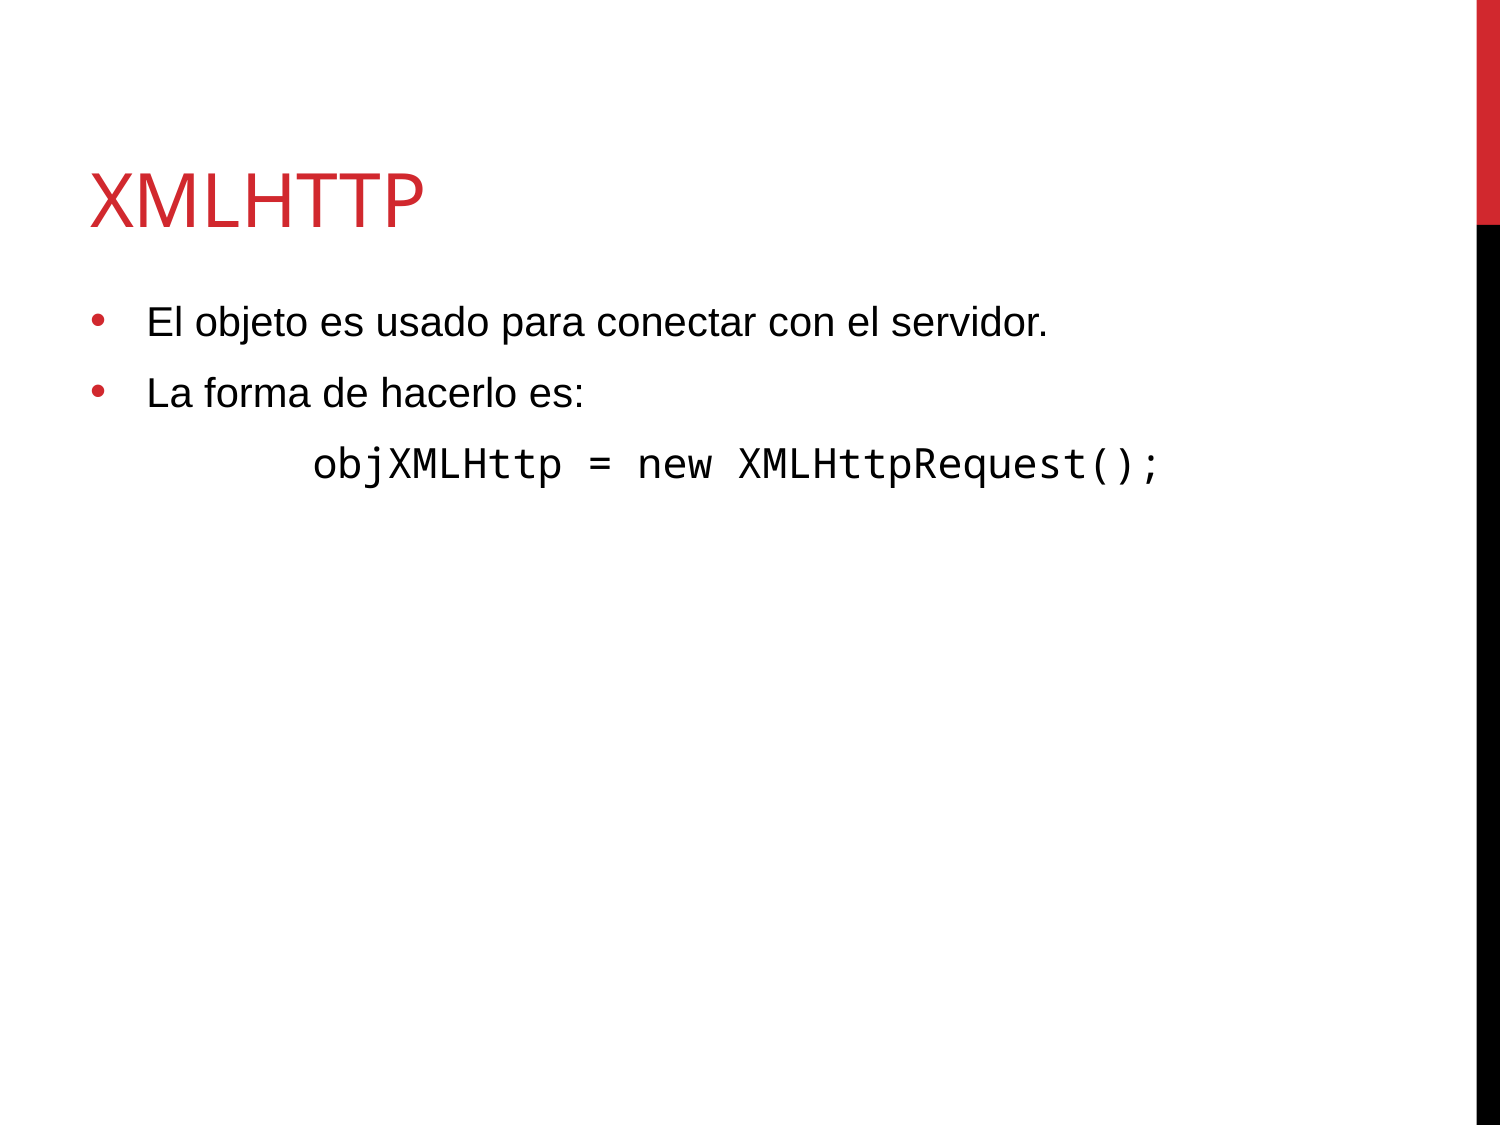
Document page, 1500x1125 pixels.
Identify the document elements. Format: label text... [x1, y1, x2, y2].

list El objeto es usado para conectar con el servidor. La forma de hacerlo es: objXMLHttp = new XMLHttpRequest(); [75, 287, 1325, 1005]
title XMLHTTP [75, 25, 1106, 250]
